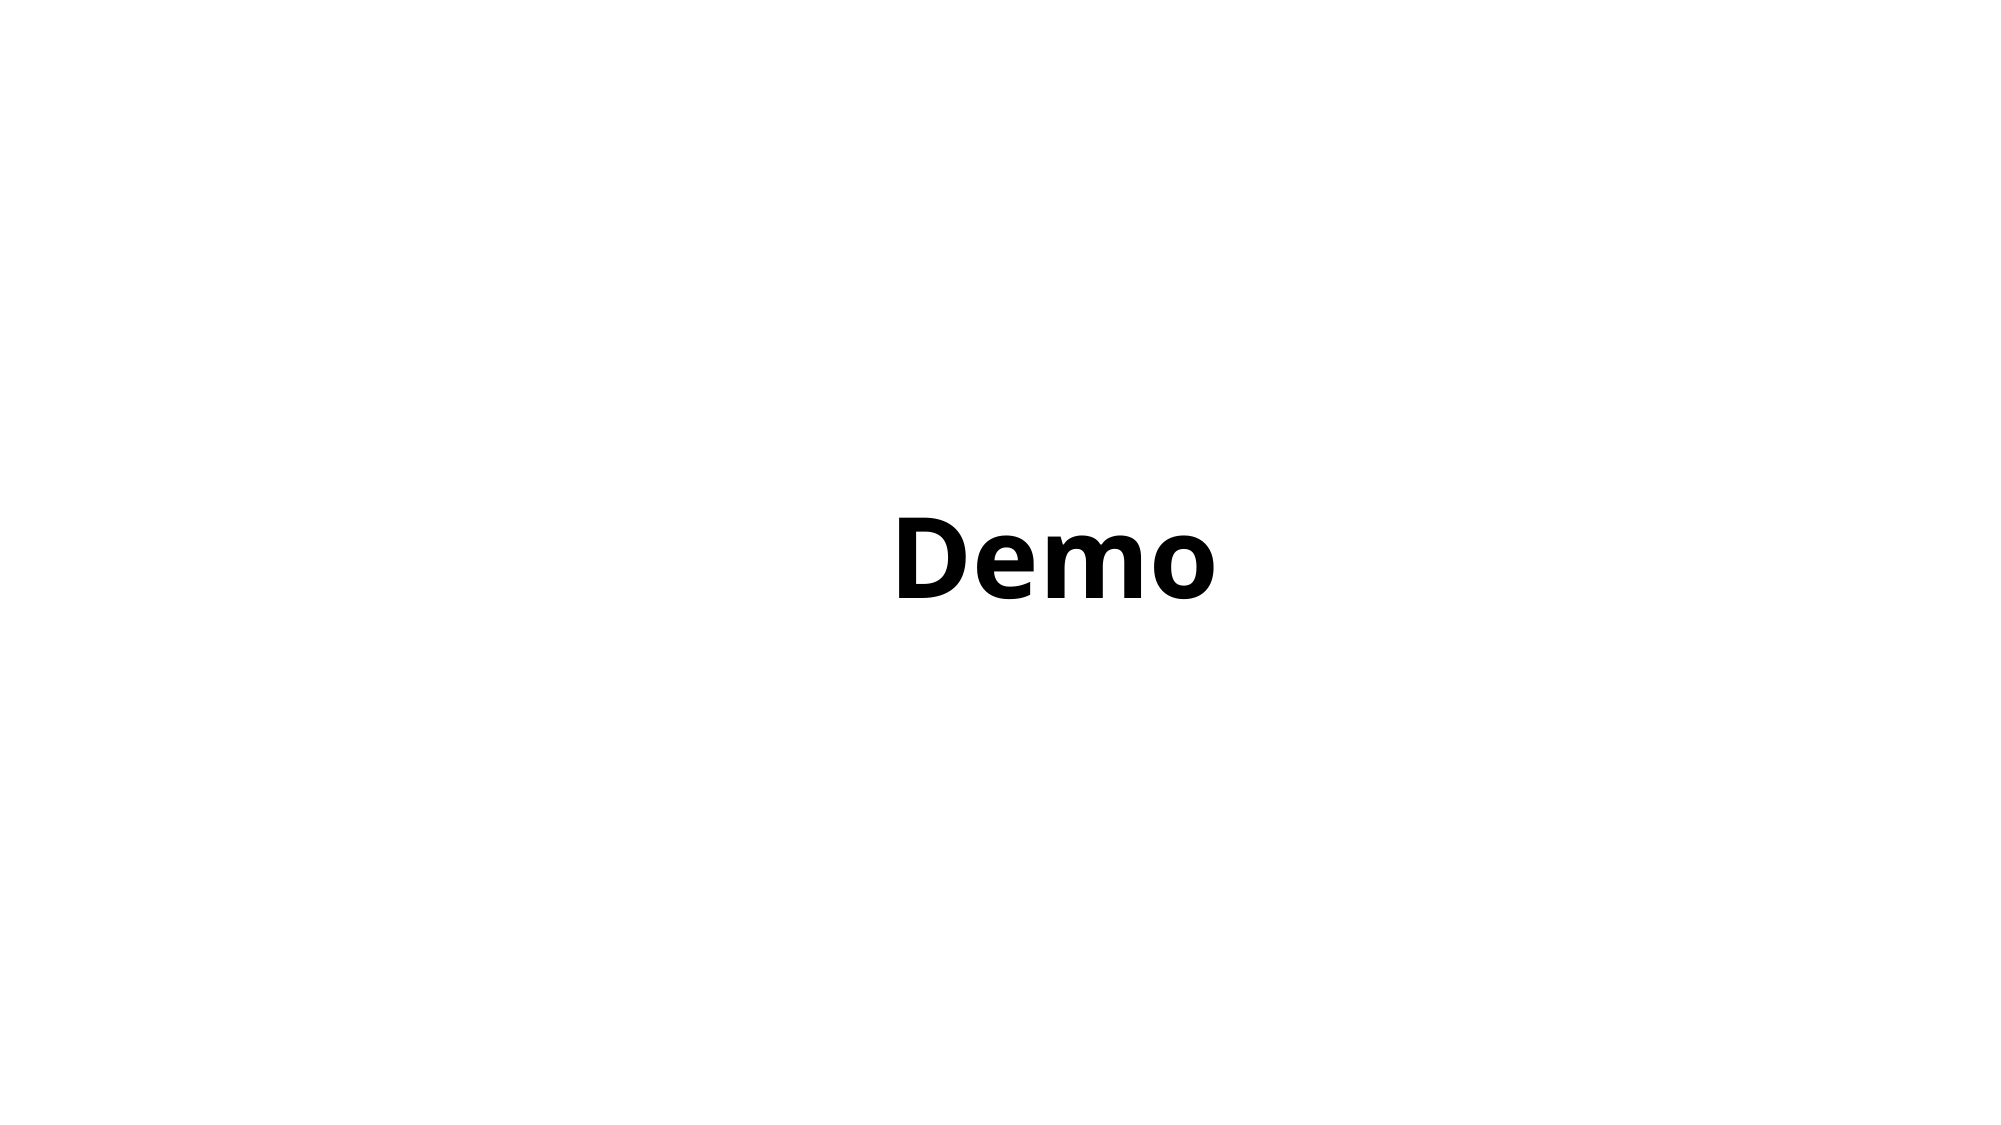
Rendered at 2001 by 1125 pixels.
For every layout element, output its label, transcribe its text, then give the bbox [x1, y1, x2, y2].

title Demo [192, 453, 1918, 672]
